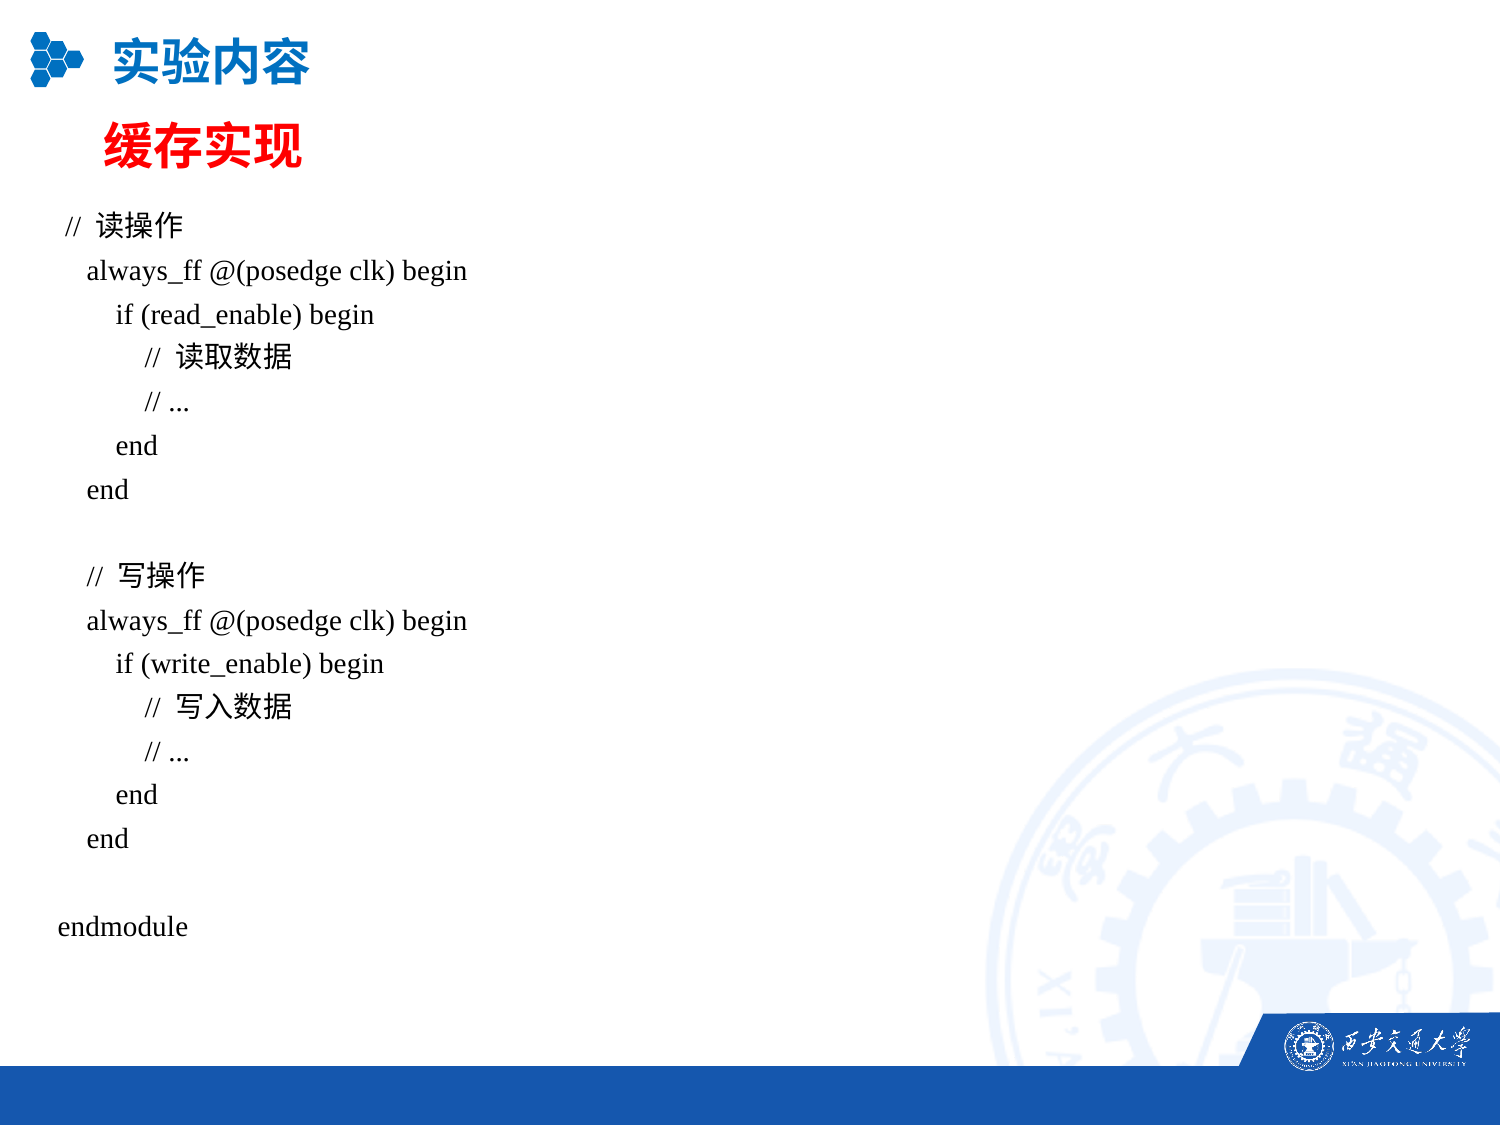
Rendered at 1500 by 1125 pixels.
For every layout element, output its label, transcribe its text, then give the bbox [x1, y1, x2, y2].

text_box 缓存实现 [89, 107, 319, 182]
text_box 实验内容 [96, 22, 327, 98]
text_box // 读操作 always_ff @(posedge clk) begin if (read_enable) begin // 读取数据 // ... end end // 写操作 always_ff @(posedge clk) begin if (write_enable) begin // 写入数据 // ... end end endmodule [0, 191, 633, 950]
